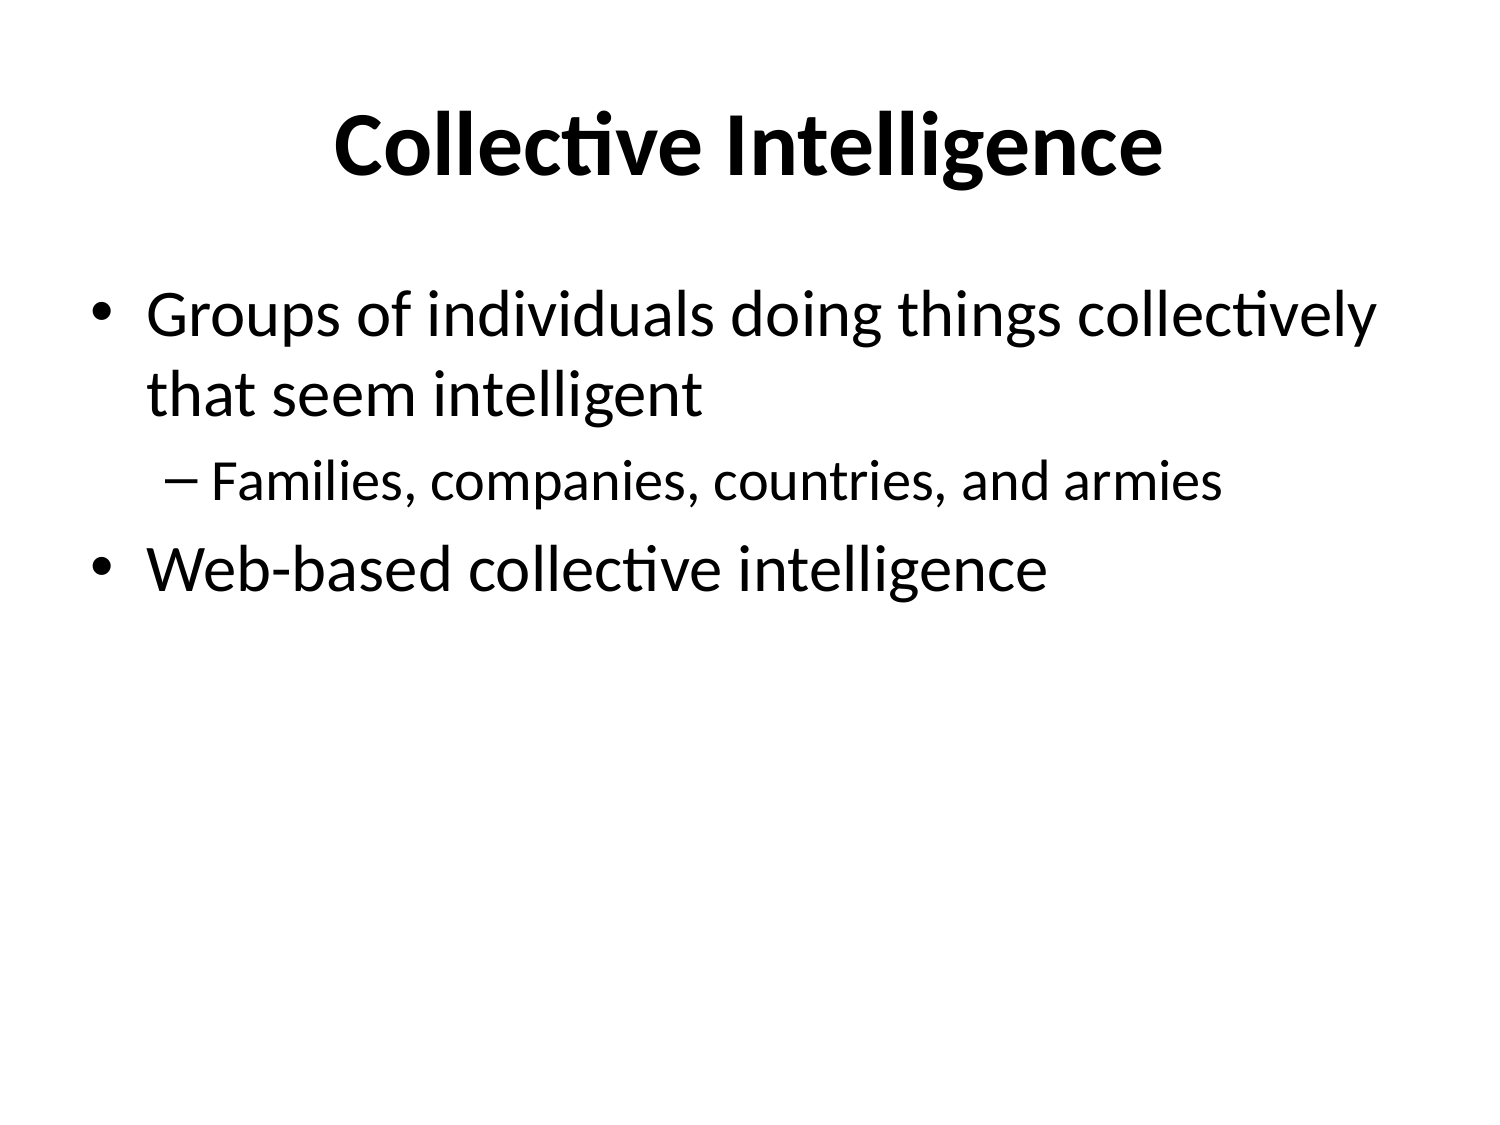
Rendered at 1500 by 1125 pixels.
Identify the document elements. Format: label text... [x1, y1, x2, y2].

list Groups of individuals doing things collectively that seem intelligent Families, companies, countries, and armies Web-based collective intelligence [75, 262, 1425, 1005]
title Collective Intelligence [75, 45, 1425, 233]
